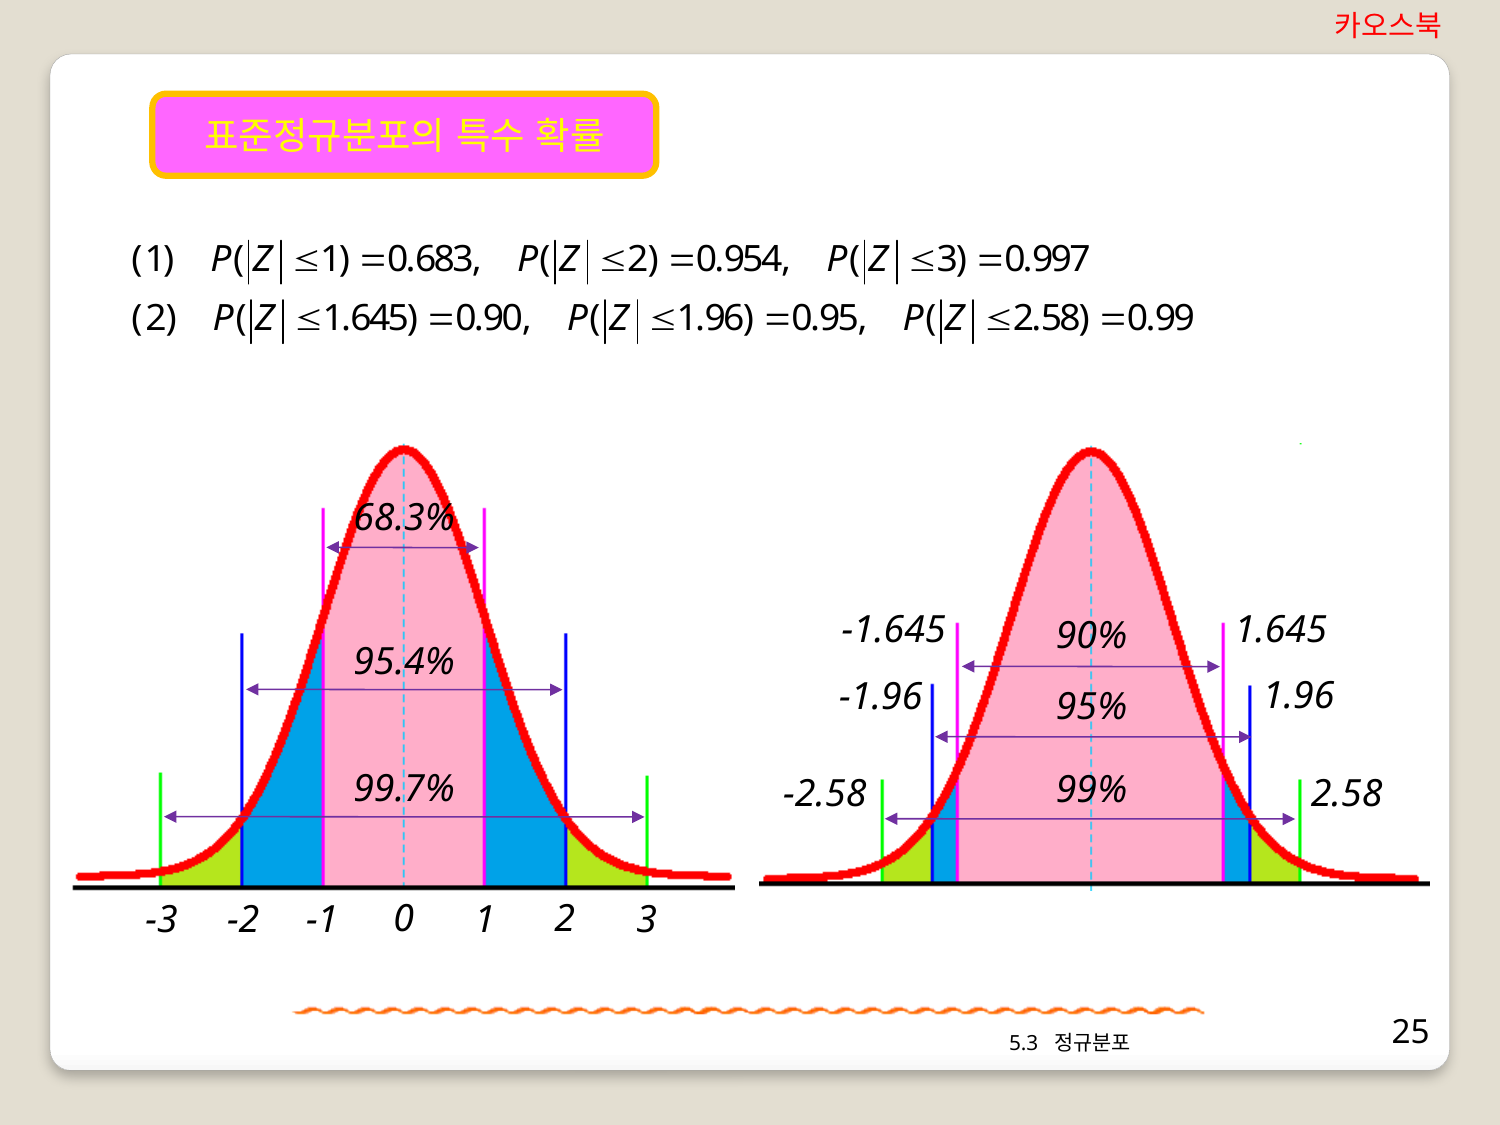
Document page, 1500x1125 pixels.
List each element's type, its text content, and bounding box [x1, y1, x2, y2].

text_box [70, 441, 1430, 949]
slide_number 25 [1369, 1002, 1445, 1063]
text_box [127, 234, 1199, 350]
text_box 표준정규분포의 특수 확률 [148, 90, 660, 180]
picture [281, 1003, 1219, 1020]
footer 5.3 정규분포 [994, 1002, 1369, 1063]
text_box 카오스북 [1277, 0, 1500, 50]
